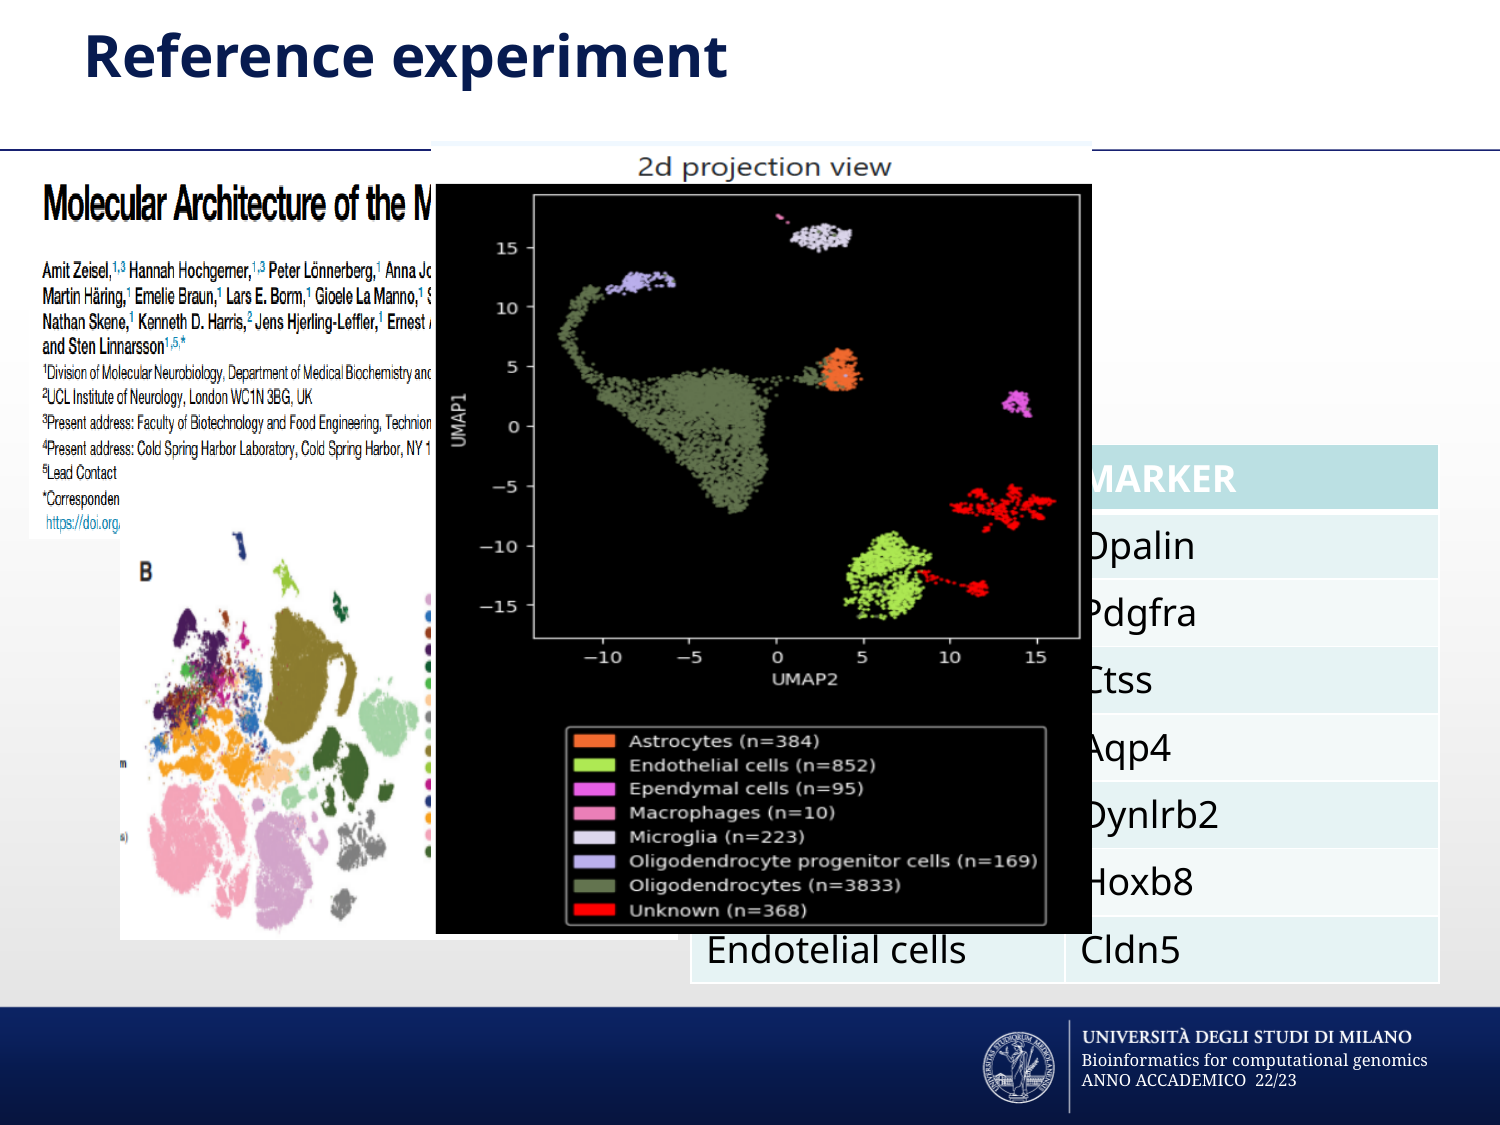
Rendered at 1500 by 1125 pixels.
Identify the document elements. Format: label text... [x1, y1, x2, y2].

title Reference experiment [68, 0, 1344, 148]
picture [0, 0, 1500, 1125]
table_cell Opalin [1092, 515, 1438, 578]
table_cell Dynlrb2 [1092, 782, 1438, 848]
table_cell Pdgfra [1092, 580, 1438, 646]
table_header MARKER [1092, 445, 1438, 509]
table_cell Cldn5 [1066, 917, 1438, 982]
footer Bioinformatics for computational genomics ANNO ACCADEMICO 22/23 [1066, 1042, 1488, 1118]
table_cell Hoxb8 [1092, 849, 1438, 915]
table_cell Ctss [1092, 647, 1438, 713]
table_cell Endotelial cells [692, 934, 1064, 982]
table_cell Aqp4 [1092, 715, 1438, 780]
